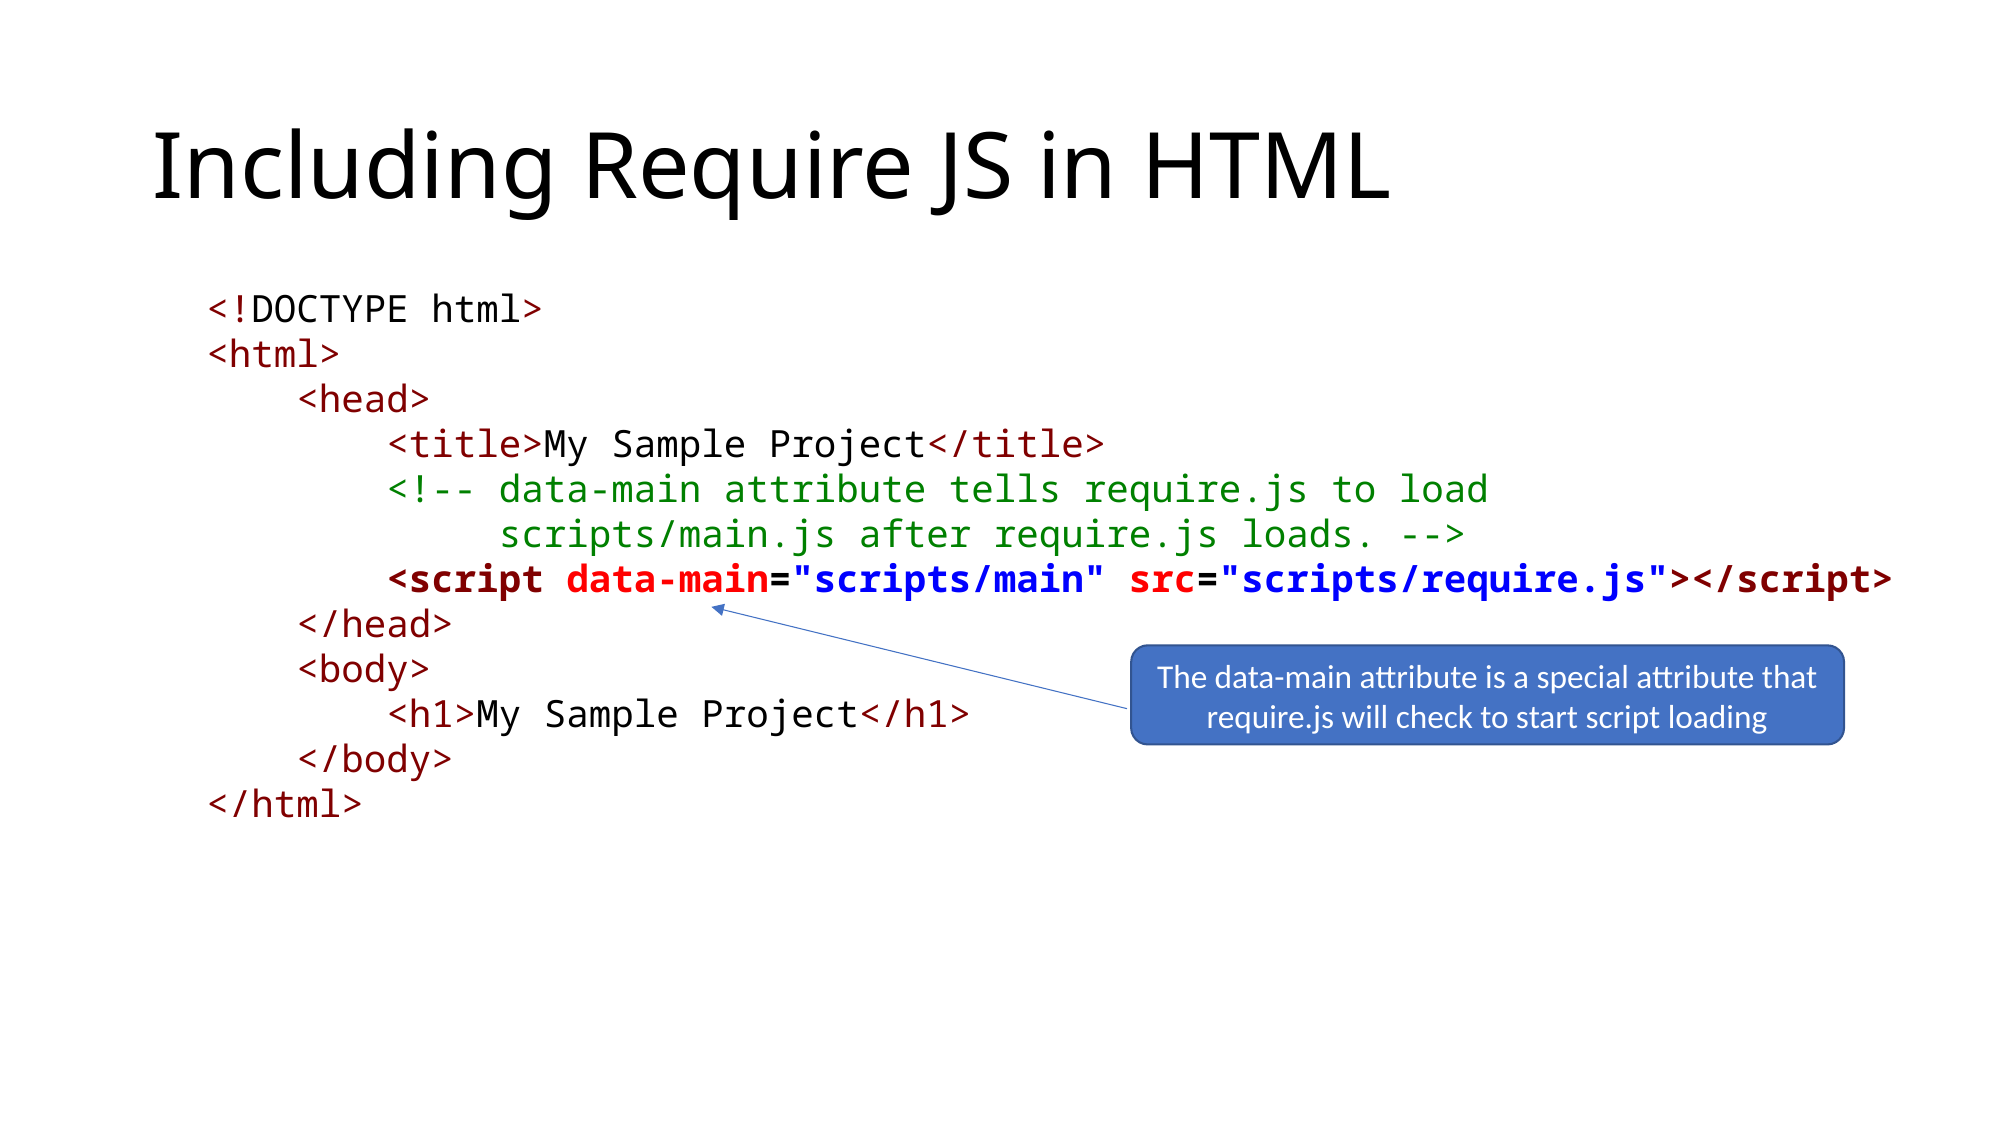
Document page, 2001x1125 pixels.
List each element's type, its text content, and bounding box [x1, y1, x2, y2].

text_box <!DOCTYPE html> <html> <head> <title>My Sample Project</title> <!-- data-main attribute tells require.js to load scripts/main.js after require.js loads. --> <script data-main="scripts/main" src="scripts/require.js"></script> </head> <body> <h1>My Sample Project</h1> </body> </html> [191, 277, 1917, 832]
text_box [711, 606, 1128, 709]
title Including Require JS in HTML [137, 59, 1863, 278]
text_box The data-main attribute is a special attribute that require.js will check to start script loading [1130, 644, 1846, 746]
